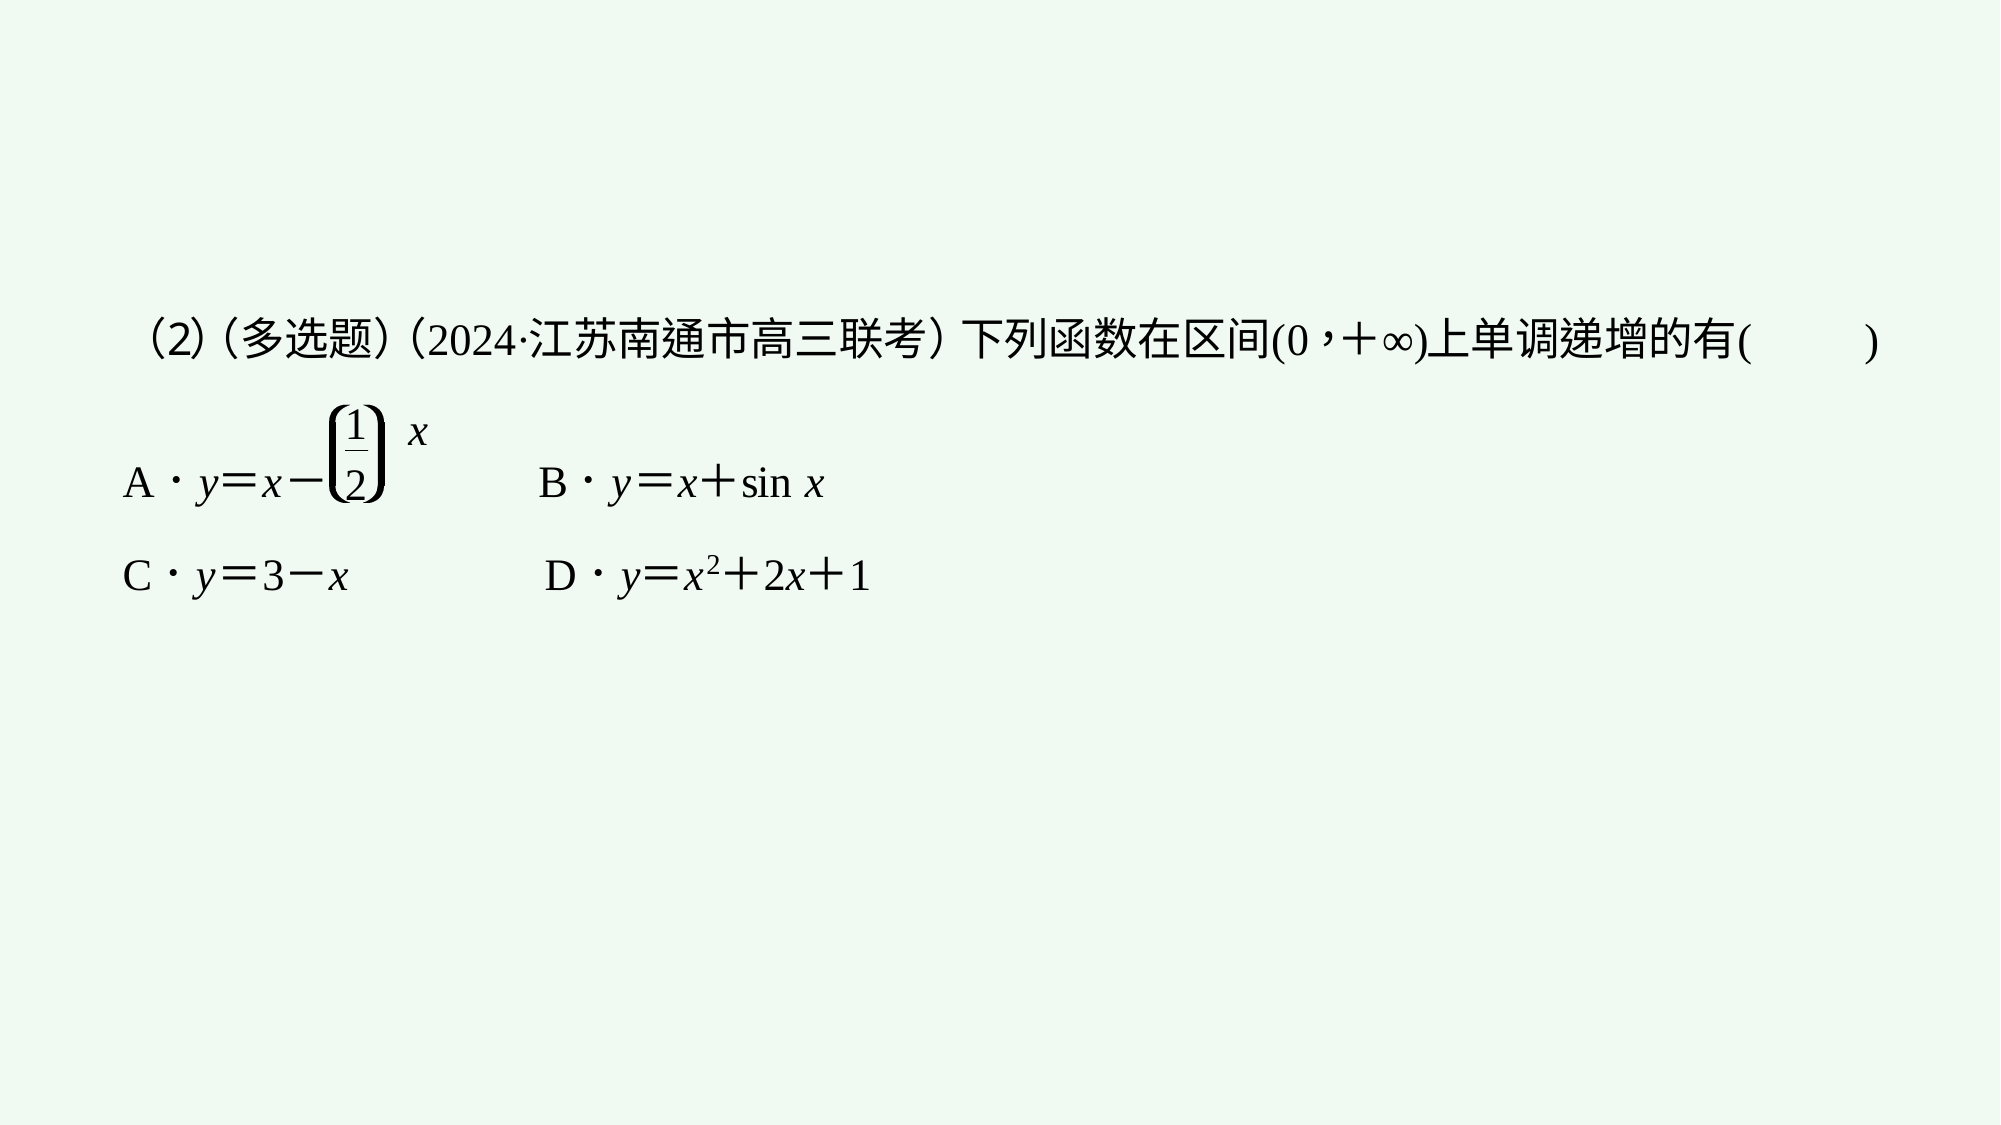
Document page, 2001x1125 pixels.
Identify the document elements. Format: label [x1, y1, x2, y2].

text_box [122, 310, 1881, 610]
